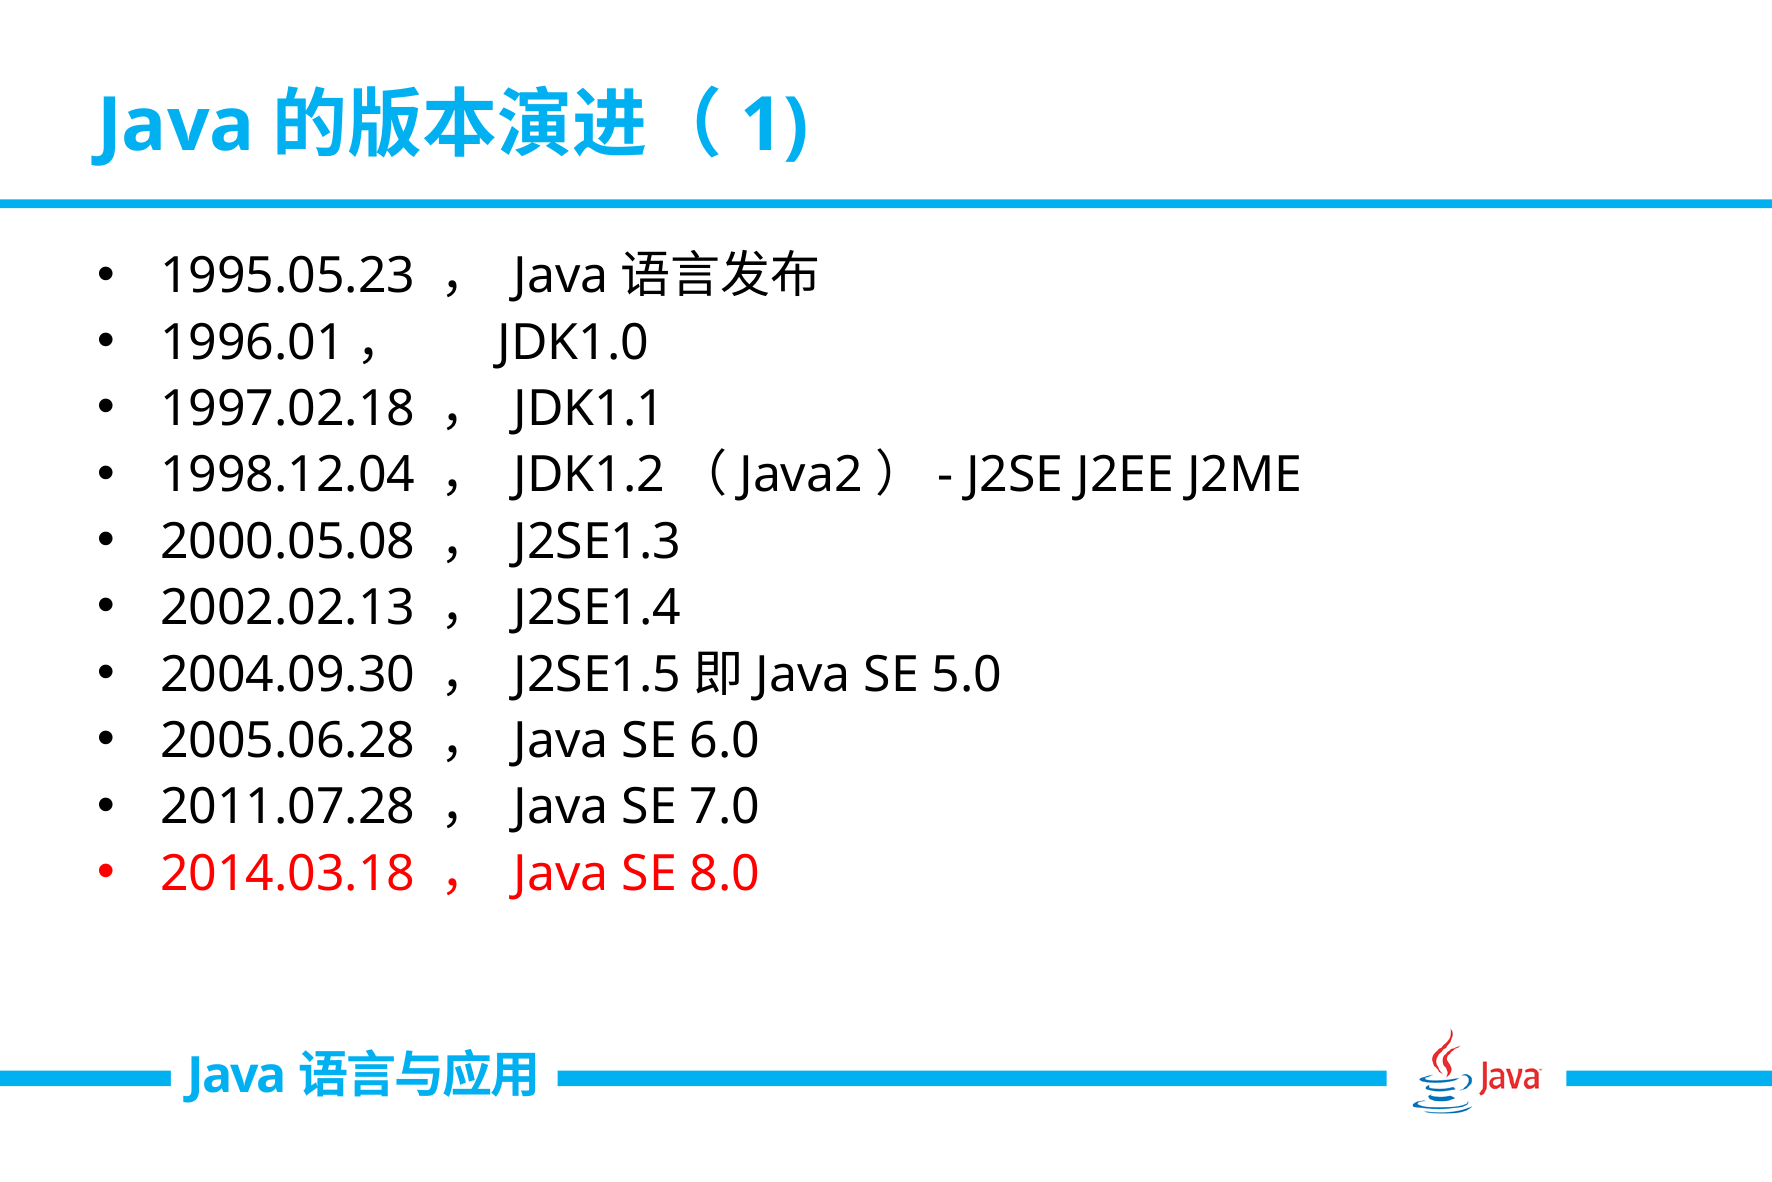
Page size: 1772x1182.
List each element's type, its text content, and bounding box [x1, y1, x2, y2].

list 1995.05.23 ， Java语言发布 1996.01， JDK1.0 1997.02.18 ， JDK1.1 1998.12.04 ， JDK1.2（Java2）- J2SE J2EE J2ME 2000.05.08 ， J2SE1.3 2002.02.13 ， J2SE1.4 2004.09.30 ， J2SE1.5即Java SE 5.0 2005.06.28 ， Java SE 6.0 2011.07.28 ， Java SE 7.0 2014.03.18 ， Java SE 8.0 [80, 228, 1677, 1009]
picture [1386, 1019, 1567, 1117]
title Java的版本演进（1) [80, 73, 1677, 168]
